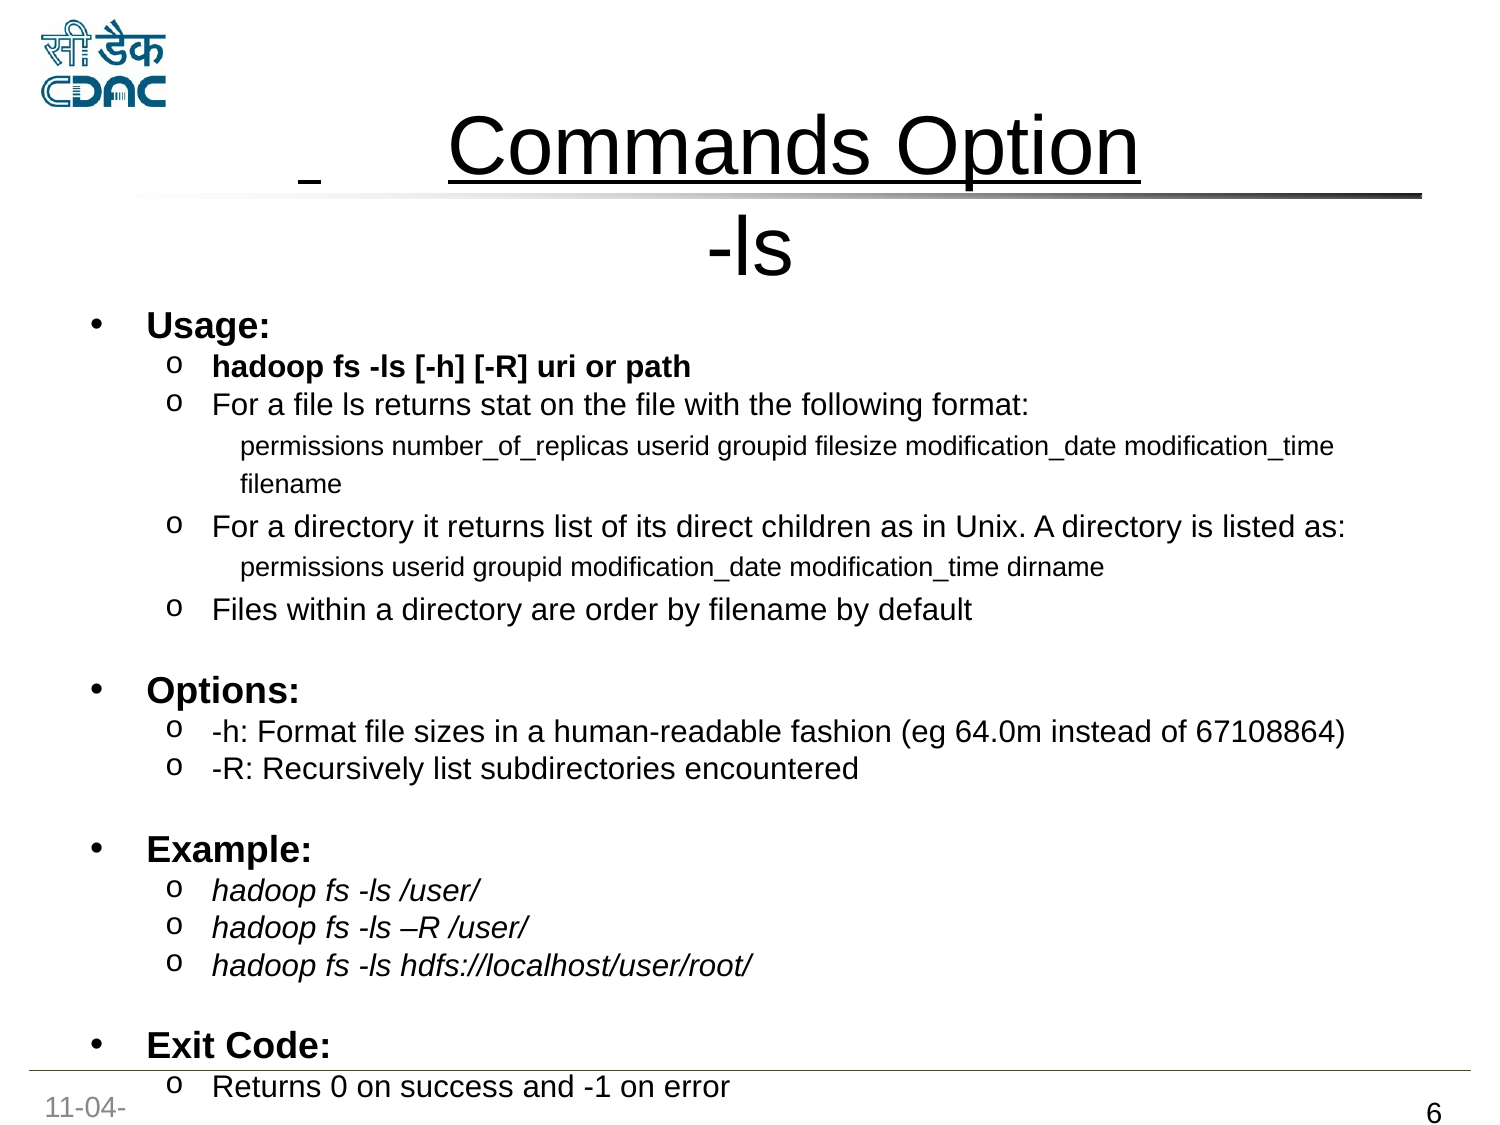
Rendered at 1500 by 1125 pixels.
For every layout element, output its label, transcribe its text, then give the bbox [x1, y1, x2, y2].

slide_number ‹#› [1421, 1093, 1460, 1125]
text_box [41, 19, 166, 107]
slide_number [42, 1087, 183, 1121]
text_box Usage: hadoop fs -ls [-h] [-R] uri or path For a file ls returns stat on the file with the following format: permissions number_of_replicas userid groupid filesize modification_date modification_time filename For a directory it returns list of its direct children as in Unix. A directory is listed as: permissions userid groupid modification_date modification_time dirname Files within a directory are order by filename by default Options: -h: Format file sizes in a human-readable fashion (eg 64.0m instead of 67108864) -R: Recursively list subdirectories encountered Example: hadoop fs -ls /user/ hadoop fs -ls –R /user/ hadoop fs -ls hdfs://localhost/user/root/ Exit Code: Returns 0 on success and -1 on error [87, 299, 1370, 1037]
title Commands Option -ls [70, 89, 1425, 294]
